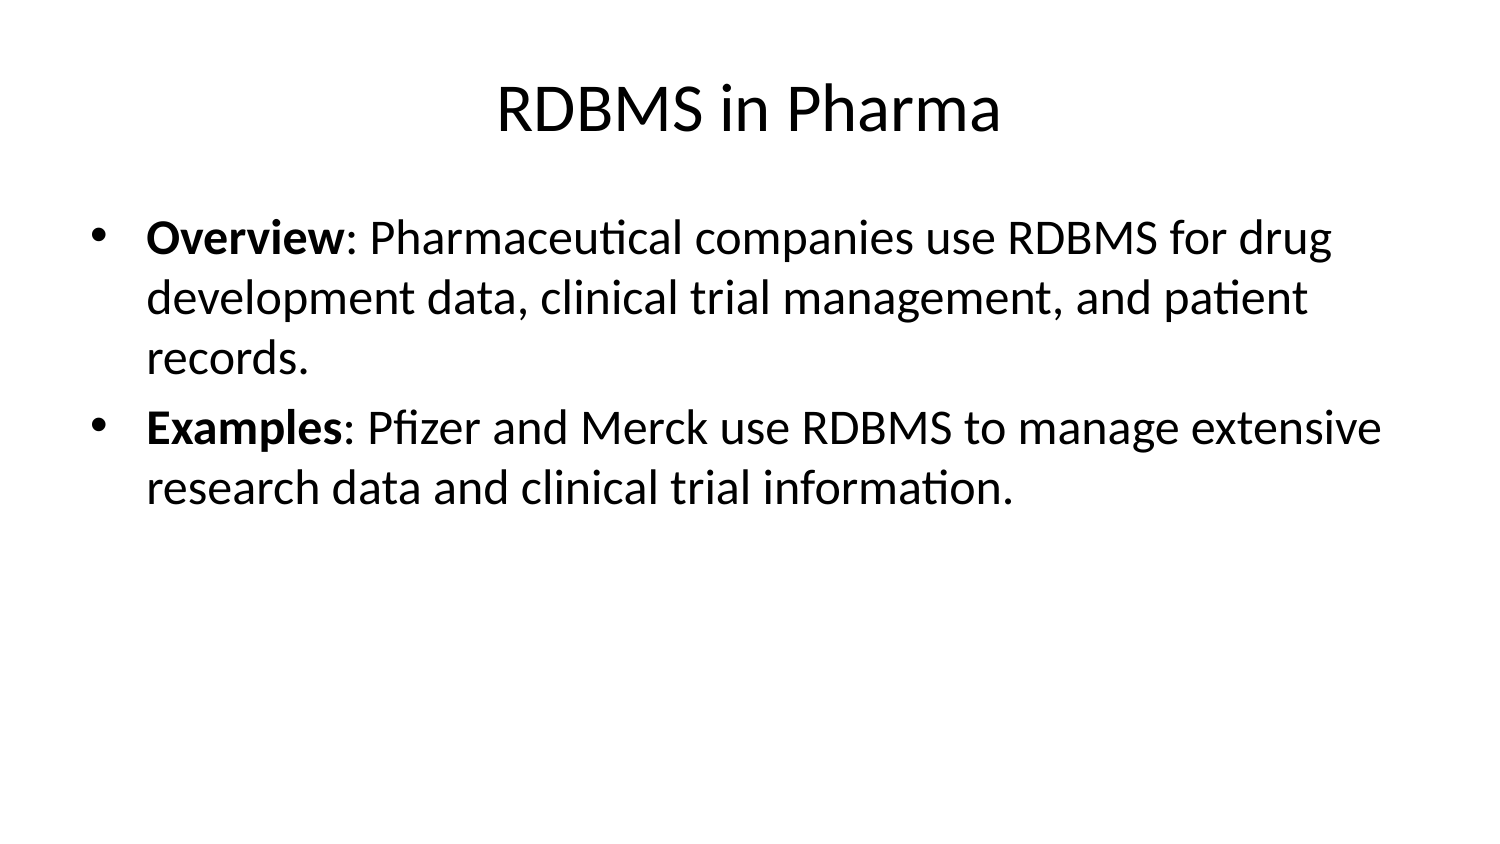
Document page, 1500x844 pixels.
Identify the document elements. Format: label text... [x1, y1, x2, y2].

title RDBMS in Pharma [75, 33, 1425, 175]
list Overview: Pharmaceutical companies use RDBMS for drug development data, clinical trial management, and patient records. Examples: Pfizer and Merck use RDBMS to manage extensive research data and clinical trial information. [75, 196, 1425, 754]
